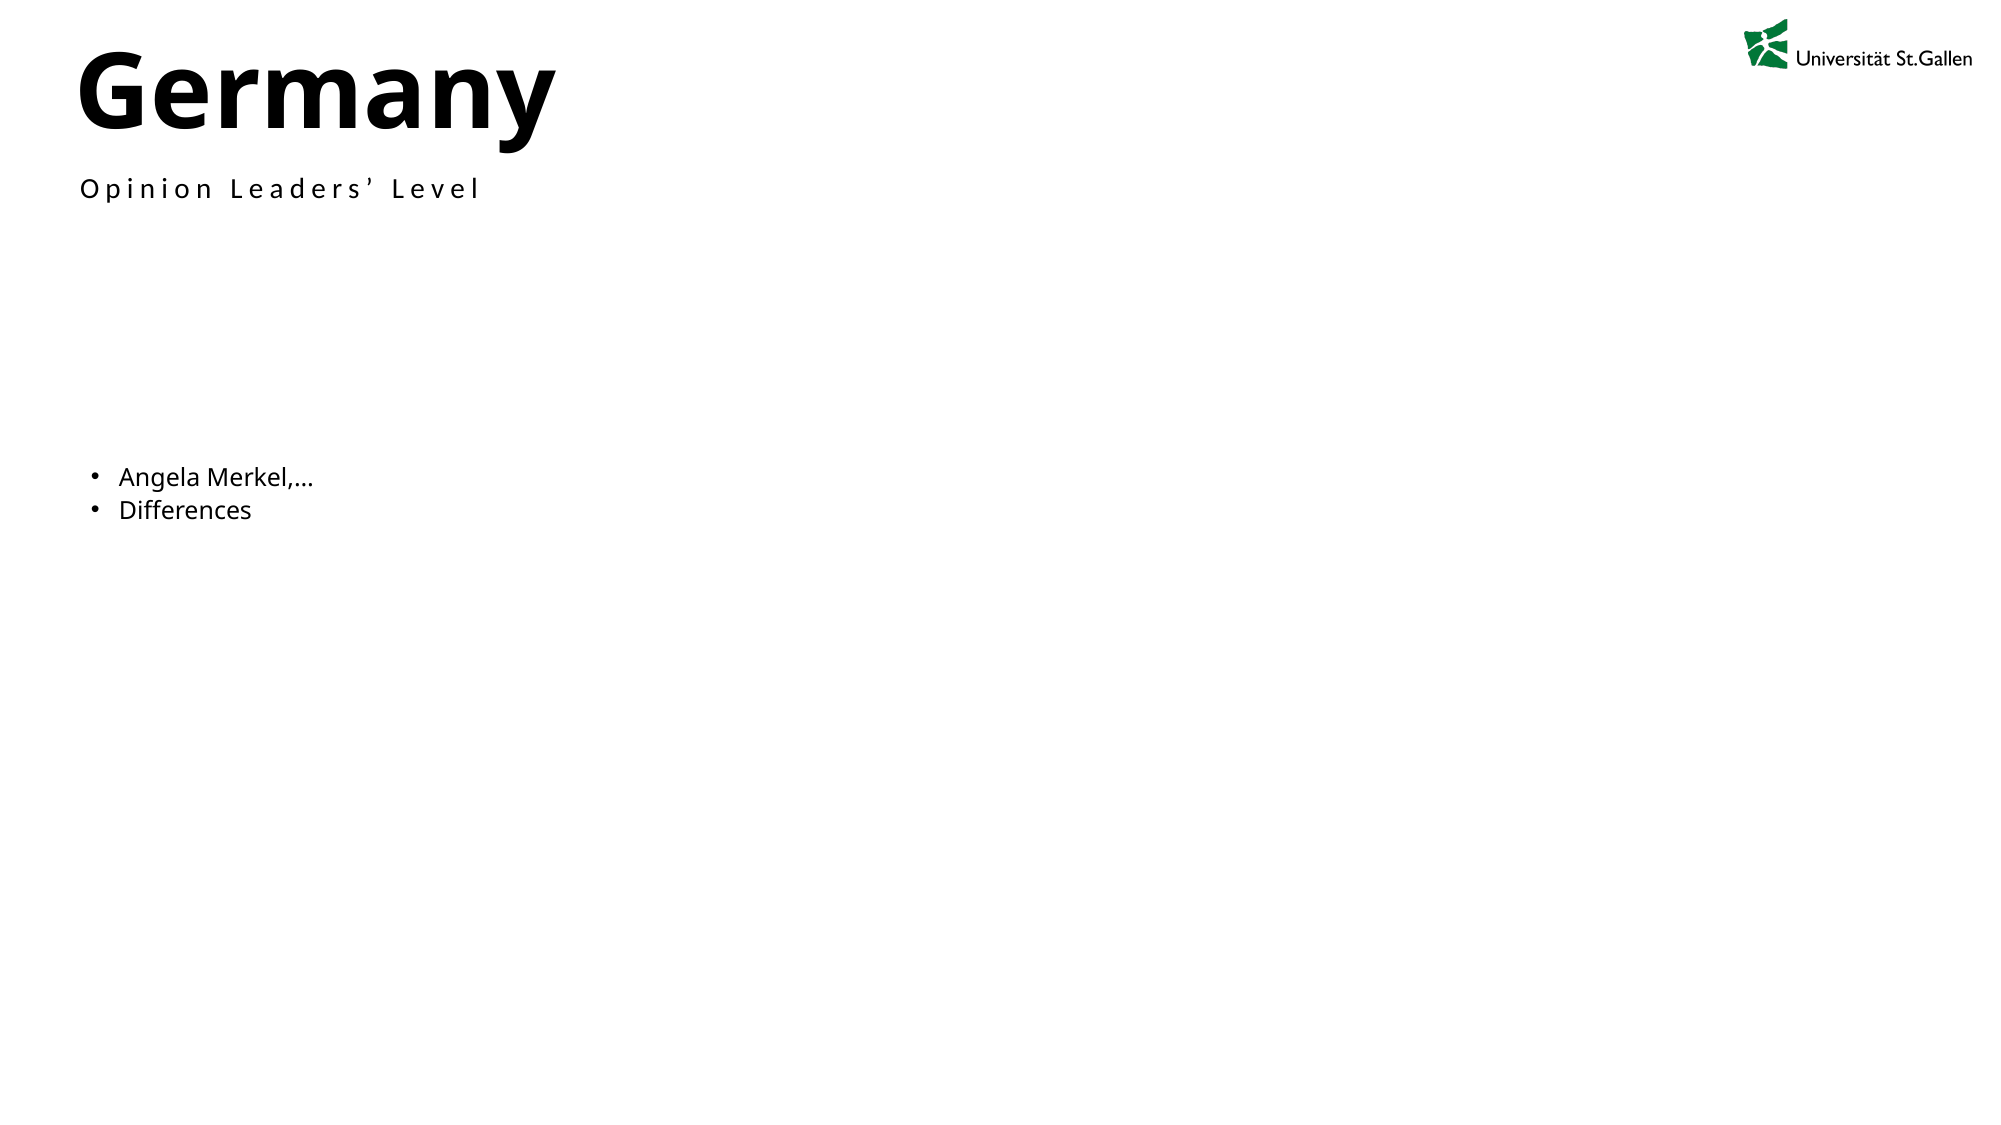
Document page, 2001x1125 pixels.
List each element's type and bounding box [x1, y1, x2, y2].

text_box [74, 43, 1000, 523]
picture [1744, 18, 1972, 69]
